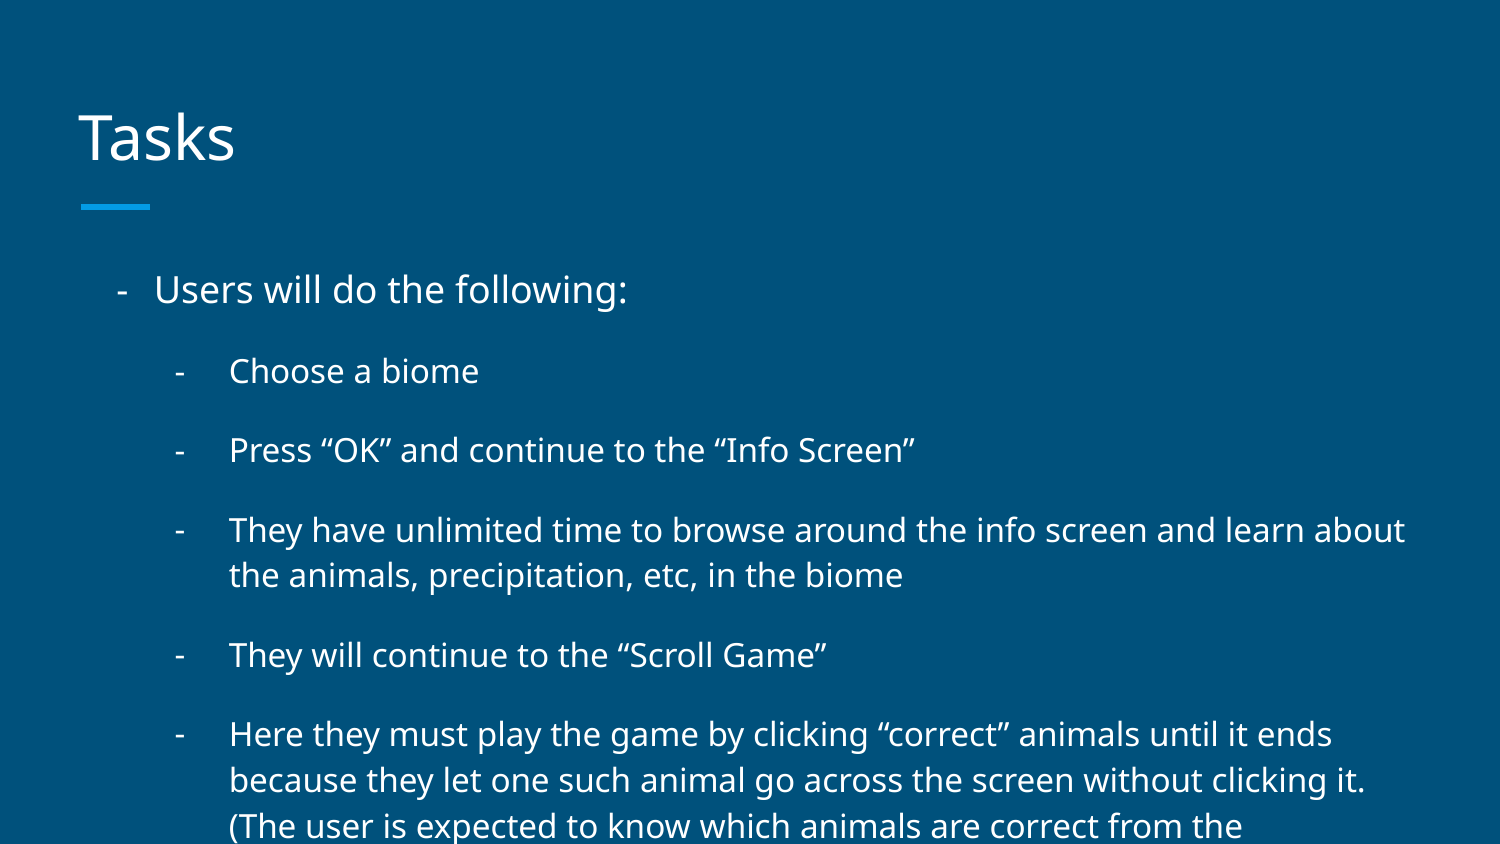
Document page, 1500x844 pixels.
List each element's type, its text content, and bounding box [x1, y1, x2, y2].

picture [774, 813, 778, 837]
picture [363, 820, 372, 837]
picture [777, 774, 793, 792]
picture [867, 820, 875, 837]
picture [1057, 775, 1061, 791]
picture [1174, 775, 1183, 792]
picture [471, 771, 480, 792]
picture [927, 767, 931, 791]
picture [805, 820, 815, 837]
picture [1138, 774, 1147, 791]
picture [1295, 774, 1304, 791]
picture [316, 775, 320, 791]
picture [1153, 774, 1168, 792]
picture [341, 774, 355, 792]
picture [1214, 774, 1225, 792]
picture [539, 820, 549, 838]
list Users will do the following: Choose a biome Press “OK” and continue to the “Info Screen” They have unlimited time to browse around the info screen and learn about the animals, precipitation, etc, in the biome They will continue to the “Scroll Game” Here they must play the game by clicking “correct” animals until it ends because they let one such animal go across the screen without clicking it. (The user is expected to know which animals are correct from the information learned on the previous screen) [63, 244, 1437, 750]
picture [308, 821, 318, 838]
picture [1290, 775, 1294, 791]
picture [964, 820, 979, 838]
picture [992, 820, 1003, 838]
picture [610, 813, 622, 837]
picture [251, 774, 266, 792]
picture [1055, 820, 1069, 838]
picture [418, 820, 432, 838]
picture [720, 783, 729, 792]
picture [802, 829, 811, 838]
picture [990, 774, 1002, 792]
picture [232, 767, 236, 791]
picture [1155, 821, 1159, 837]
picture [666, 821, 689, 837]
picture [597, 774, 608, 792]
picture [280, 821, 294, 838]
picture [368, 771, 377, 792]
picture [908, 820, 919, 838]
picture [881, 829, 889, 838]
picture [619, 774, 628, 791]
picture [240, 815, 256, 837]
picture [952, 820, 961, 837]
picture [577, 775, 587, 792]
picture [1134, 820, 1150, 838]
picture [1042, 820, 1051, 837]
picture [935, 820, 946, 837]
picture [514, 775, 518, 791]
title Tasks [63, 75, 1437, 188]
picture [550, 813, 554, 837]
picture [1038, 774, 1052, 792]
picture [667, 774, 676, 791]
picture [581, 820, 596, 838]
picture [758, 775, 771, 799]
picture [328, 820, 339, 838]
picture [1088, 818, 1098, 838]
picture [1346, 772, 1356, 792]
picture [806, 783, 814, 792]
picture [890, 774, 901, 792]
picture [707, 774, 715, 791]
picture [386, 774, 396, 791]
picture [1062, 774, 1071, 791]
picture [662, 775, 666, 791]
picture [757, 774, 767, 792]
picture [932, 829, 941, 838]
picture [648, 820, 663, 838]
picture [974, 774, 986, 792]
picture [459, 820, 469, 838]
picture [568, 817, 577, 838]
picture [286, 774, 299, 792]
picture [628, 821, 632, 837]
picture [1133, 767, 1137, 791]
picture [1192, 771, 1201, 792]
picture [270, 774, 282, 792]
picture [1073, 820, 1085, 838]
picture [757, 820, 768, 838]
picture [1227, 820, 1241, 838]
picture [1171, 820, 1180, 837]
picture [723, 774, 734, 791]
picture [1193, 817, 1202, 838]
picture [827, 820, 836, 837]
picture [493, 820, 504, 838]
picture [1212, 820, 1221, 837]
picture [325, 774, 337, 792]
picture [1085, 775, 1108, 791]
picture [1184, 775, 1188, 791]
picture [642, 783, 651, 792]
picture [306, 775, 315, 792]
picture [633, 820, 642, 837]
picture [854, 774, 869, 792]
picture [883, 820, 894, 837]
picture [237, 775, 247, 792]
picture [265, 820, 275, 837]
picture [508, 817, 517, 838]
picture [561, 774, 572, 792]
picture [1247, 774, 1258, 792]
picture [418, 775, 432, 799]
picture [913, 771, 922, 792]
picture [701, 821, 724, 837]
picture [932, 774, 941, 791]
picture [1309, 774, 1324, 799]
picture [344, 821, 358, 838]
picture [822, 821, 826, 837]
picture [401, 774, 415, 792]
picture [1019, 775, 1033, 792]
picture [519, 774, 528, 791]
picture [874, 774, 885, 792]
picture [1160, 820, 1169, 837]
picture [808, 774, 819, 791]
picture [729, 813, 733, 837]
picture [734, 820, 743, 837]
picture [856, 820, 866, 837]
picture [1119, 772, 1129, 792]
picture [779, 820, 788, 837]
picture [1109, 813, 1119, 837]
picture [947, 774, 961, 792]
picture [614, 767, 618, 791]
picture [436, 821, 449, 837]
picture [453, 774, 468, 792]
picture [1008, 820, 1023, 838]
picture [231, 815, 237, 844]
picture [393, 820, 405, 838]
picture [696, 774, 706, 791]
picture [474, 820, 488, 838]
picture [521, 820, 535, 838]
picture [533, 774, 547, 792]
picture [825, 774, 836, 792]
picture [1264, 767, 1276, 791]
picture [493, 774, 508, 792]
picture [645, 774, 655, 791]
picture [1207, 813, 1211, 837]
